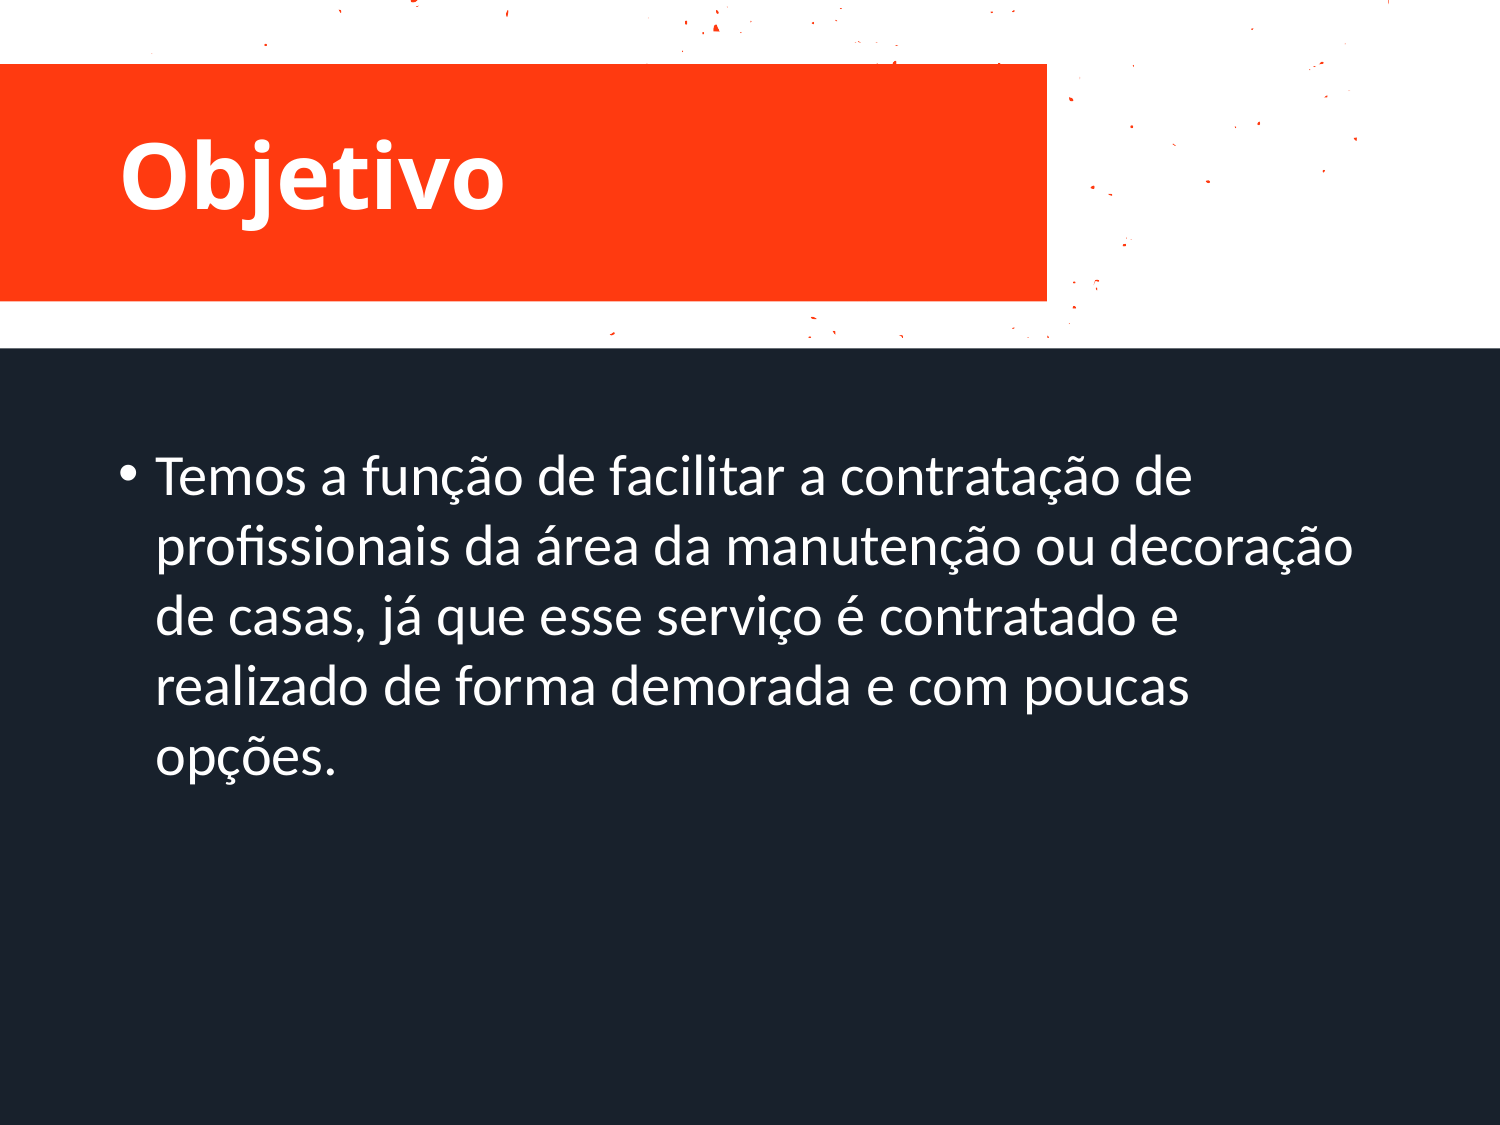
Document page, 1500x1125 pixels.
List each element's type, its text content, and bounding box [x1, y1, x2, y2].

list Temos a função de facilitar a contratação de profissionais da área da manutenção ou decoração de casas, já que esse serviço é contratado e realizado de forma demorada e com poucas opções. [103, 429, 1397, 1066]
picture [98, 0, 1389, 338]
title Objetivo [103, 71, 965, 289]
